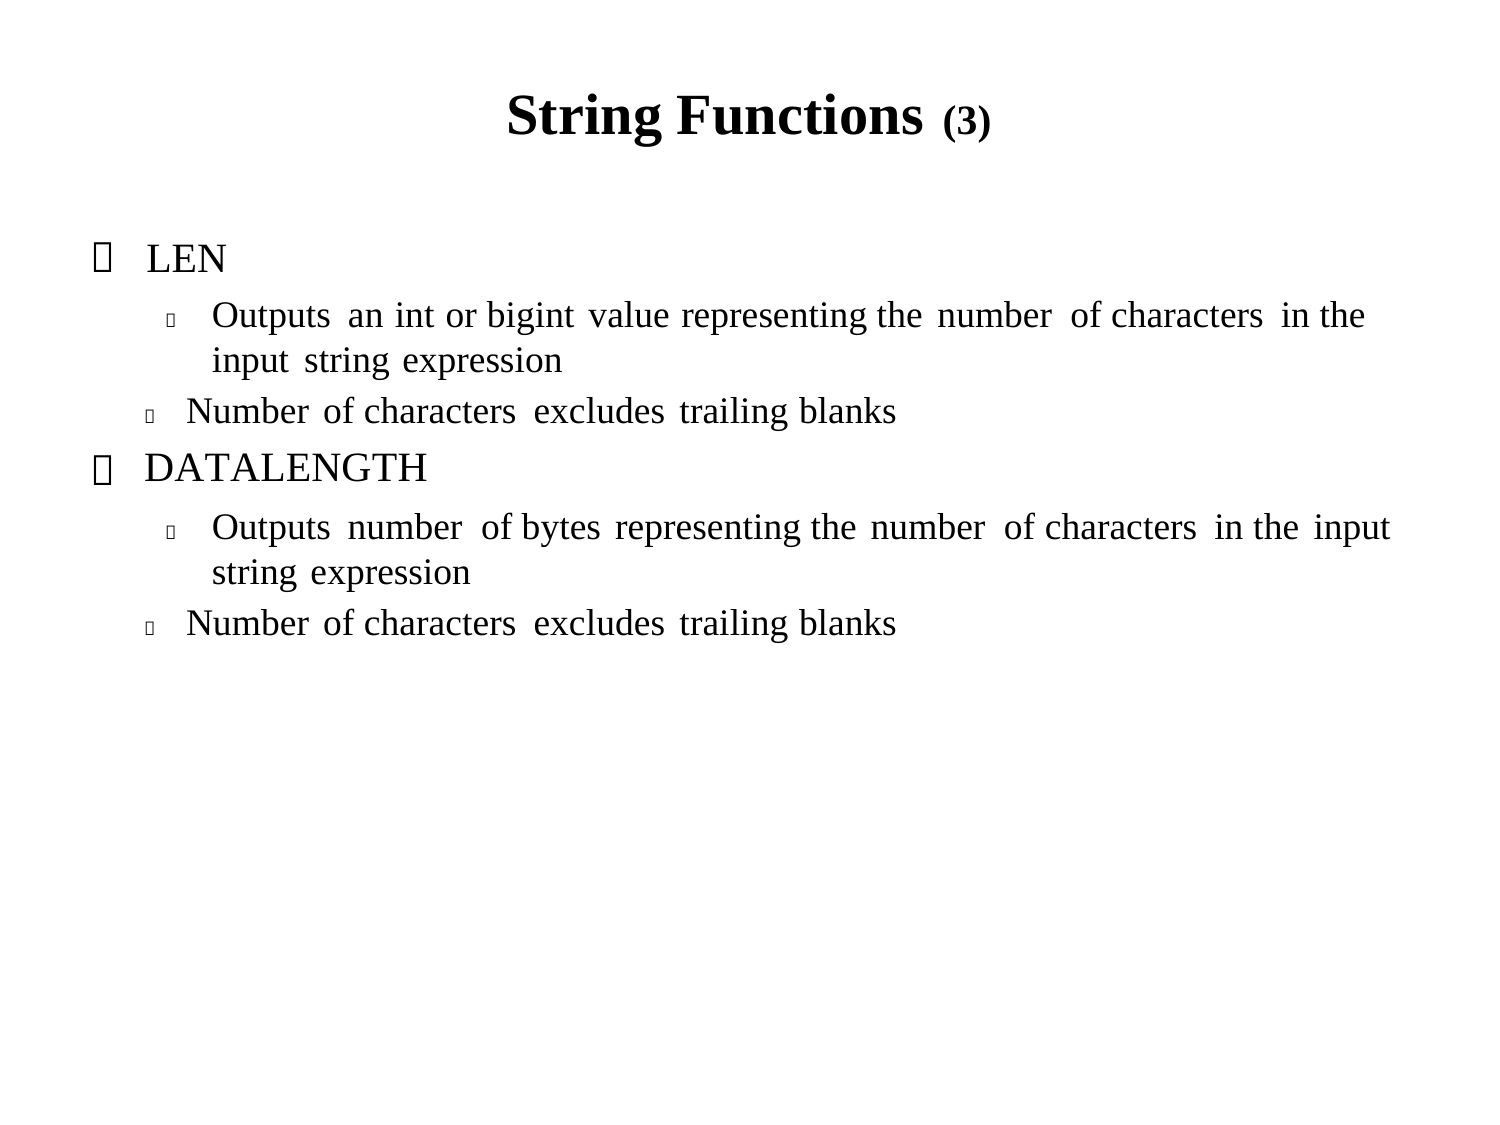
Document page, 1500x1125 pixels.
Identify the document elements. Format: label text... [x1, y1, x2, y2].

text_box  [87, 449, 118, 496]
text_box LEN  Outputs an int or bigint value representing the number of characters in the input string expression  Number of characters excludes trailing blanks DATALENGTH  Outputs number of bytes representing the number of characters in the input string expression  Number of characters excludes trailing blanks [144, 236, 1414, 650]
text_box String Functions (3) [504, 84, 1005, 148]
text_box  [87, 236, 118, 283]
